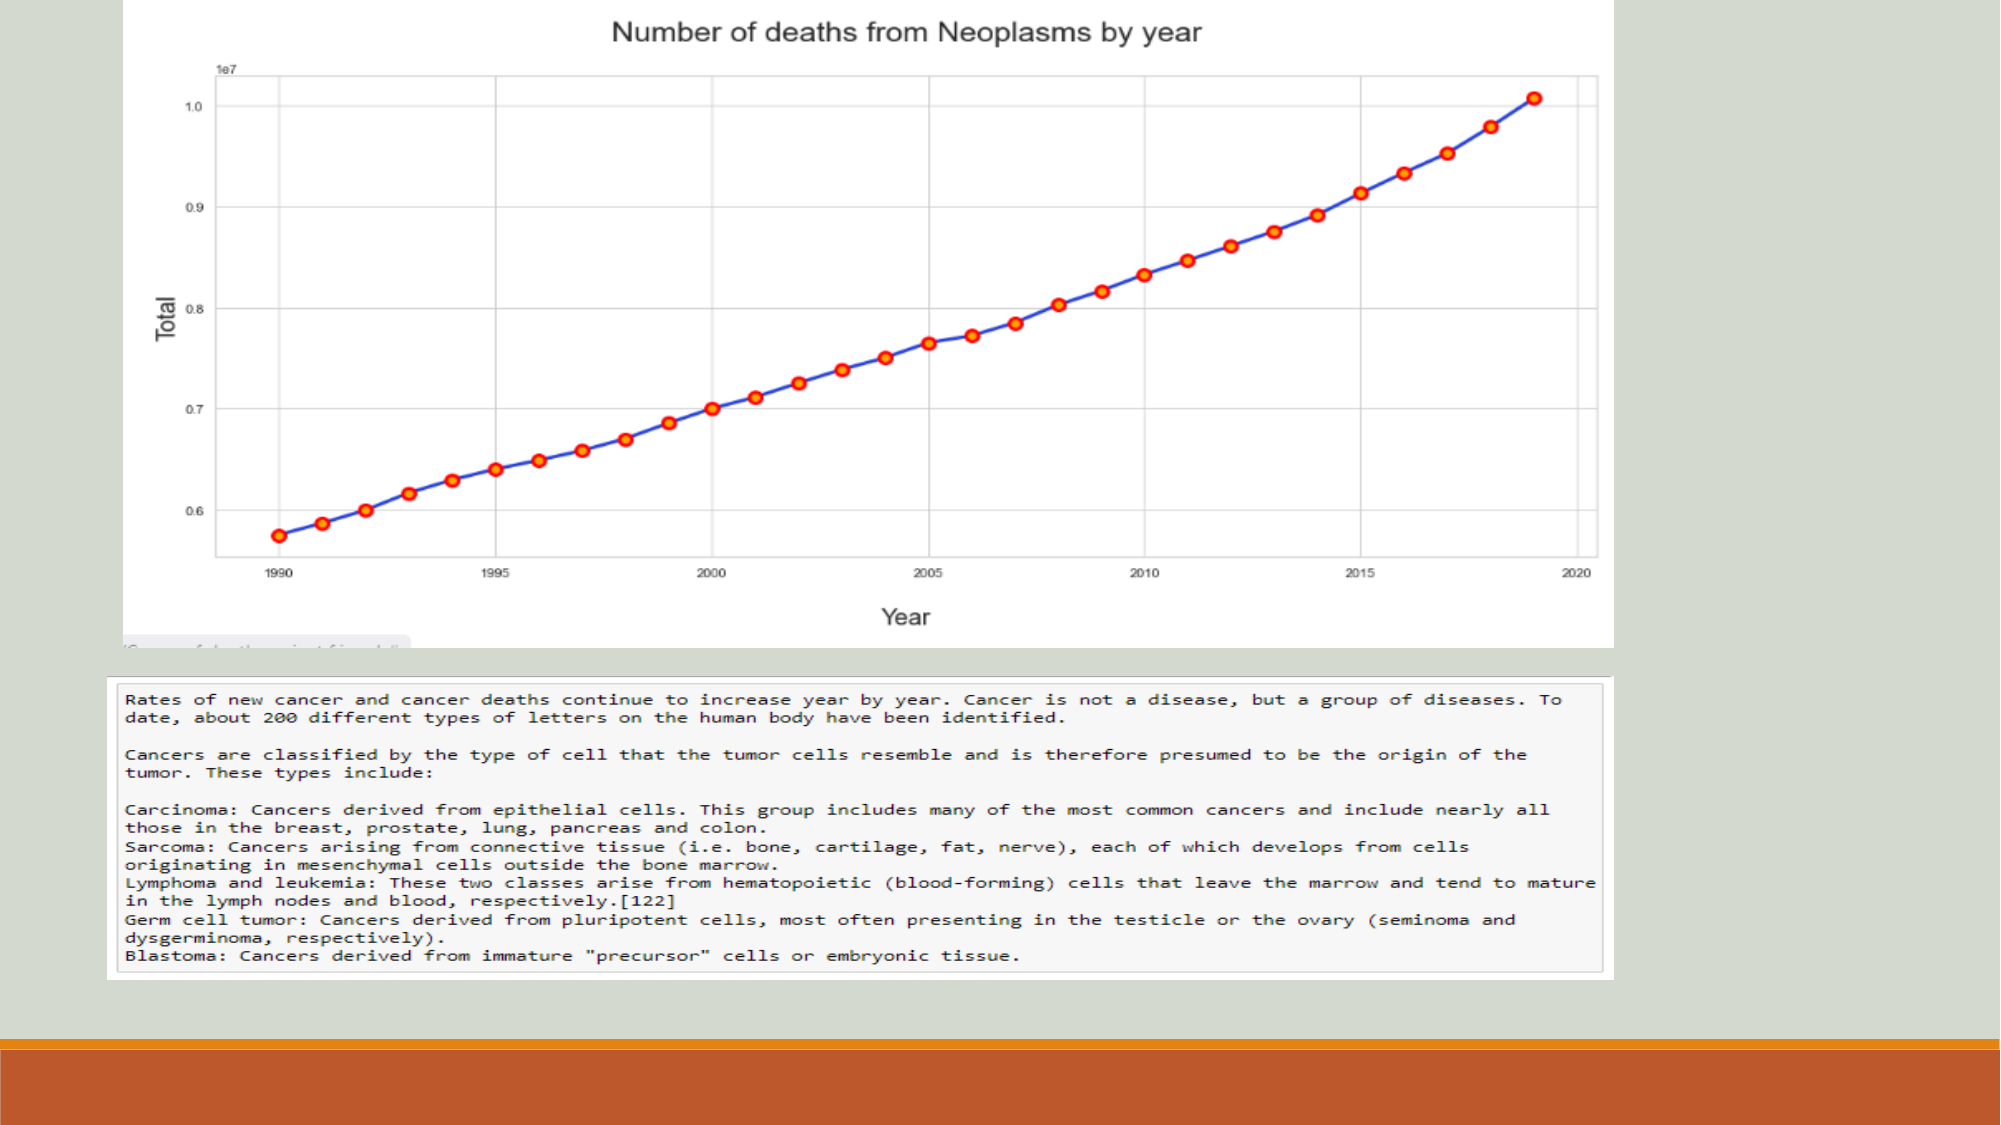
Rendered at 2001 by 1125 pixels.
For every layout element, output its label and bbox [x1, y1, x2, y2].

picture [106, 675, 1615, 981]
picture [122, 0, 1615, 649]
